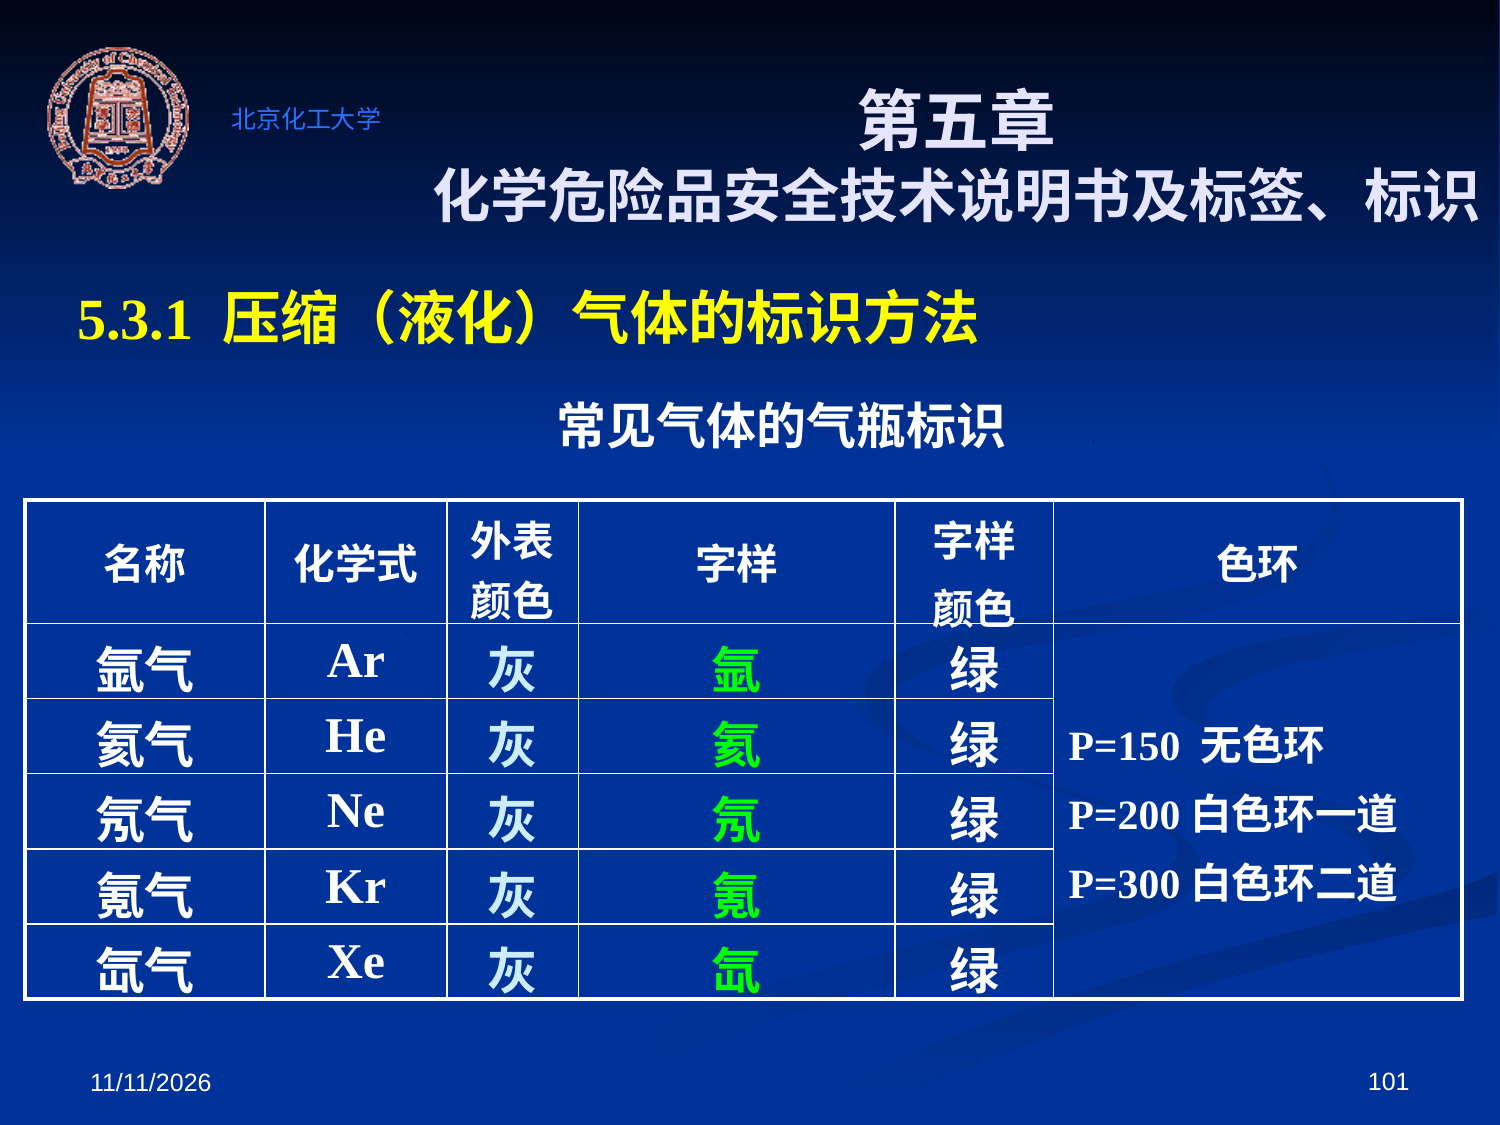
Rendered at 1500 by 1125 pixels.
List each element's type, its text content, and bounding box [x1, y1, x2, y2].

table_cell 灰 [448, 774, 578, 848]
table_header 色环 [1054, 502, 1460, 623]
table_cell 氩 [579, 624, 894, 698]
table_cell 氦气 [27, 699, 264, 773]
table_cell He [266, 699, 446, 773]
text_box 5.3.1 压缩（液化）气体的标识方法 常见气体的气瓶标识 [62, 287, 1500, 463]
table_header 名称 [27, 502, 264, 623]
table_header 字样 [579, 502, 894, 623]
table_cell 氩气 [27, 624, 264, 698]
table_cell Ne [266, 774, 446, 848]
table_header 化学式 [266, 502, 446, 623]
title 第五章 化学危险品安全技术说明书及标签、标识 [412, 44, 1500, 263]
table_cell 灰 [448, 624, 578, 698]
table_cell 氙气 [27, 925, 264, 997]
table_cell Kr [266, 850, 446, 923]
table_cell 氙 [579, 925, 894, 997]
table_cell 氦 [579, 699, 894, 773]
table_header 外表颜色 [448, 502, 578, 623]
table_cell 氖气 [27, 774, 264, 848]
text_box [24, 24, 413, 190]
table_cell 氖 [579, 774, 894, 848]
table_cell 绿 [896, 774, 1053, 848]
table_cell 灰 [448, 850, 578, 923]
table_cell 氪气 [27, 850, 264, 923]
table_cell 绿 [896, 925, 1053, 997]
table_cell 绿 [896, 699, 1053, 773]
table_cell Ar [266, 624, 446, 698]
table_header 字样 颜色 [896, 502, 1053, 623]
table_cell 绿 [896, 850, 1053, 923]
slide_number 101 [1074, 1024, 1426, 1104]
table_cell 氪 [579, 850, 894, 923]
table_cell P=150 无色环 P=200白色环一道 P=300白色环二道 [1054, 624, 1460, 997]
table_cell Xe [266, 925, 446, 997]
table_cell 灰 [448, 925, 578, 997]
table_cell 绿 [896, 624, 1053, 698]
table_cell 灰 [448, 699, 578, 773]
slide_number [74, 1025, 426, 1104]
